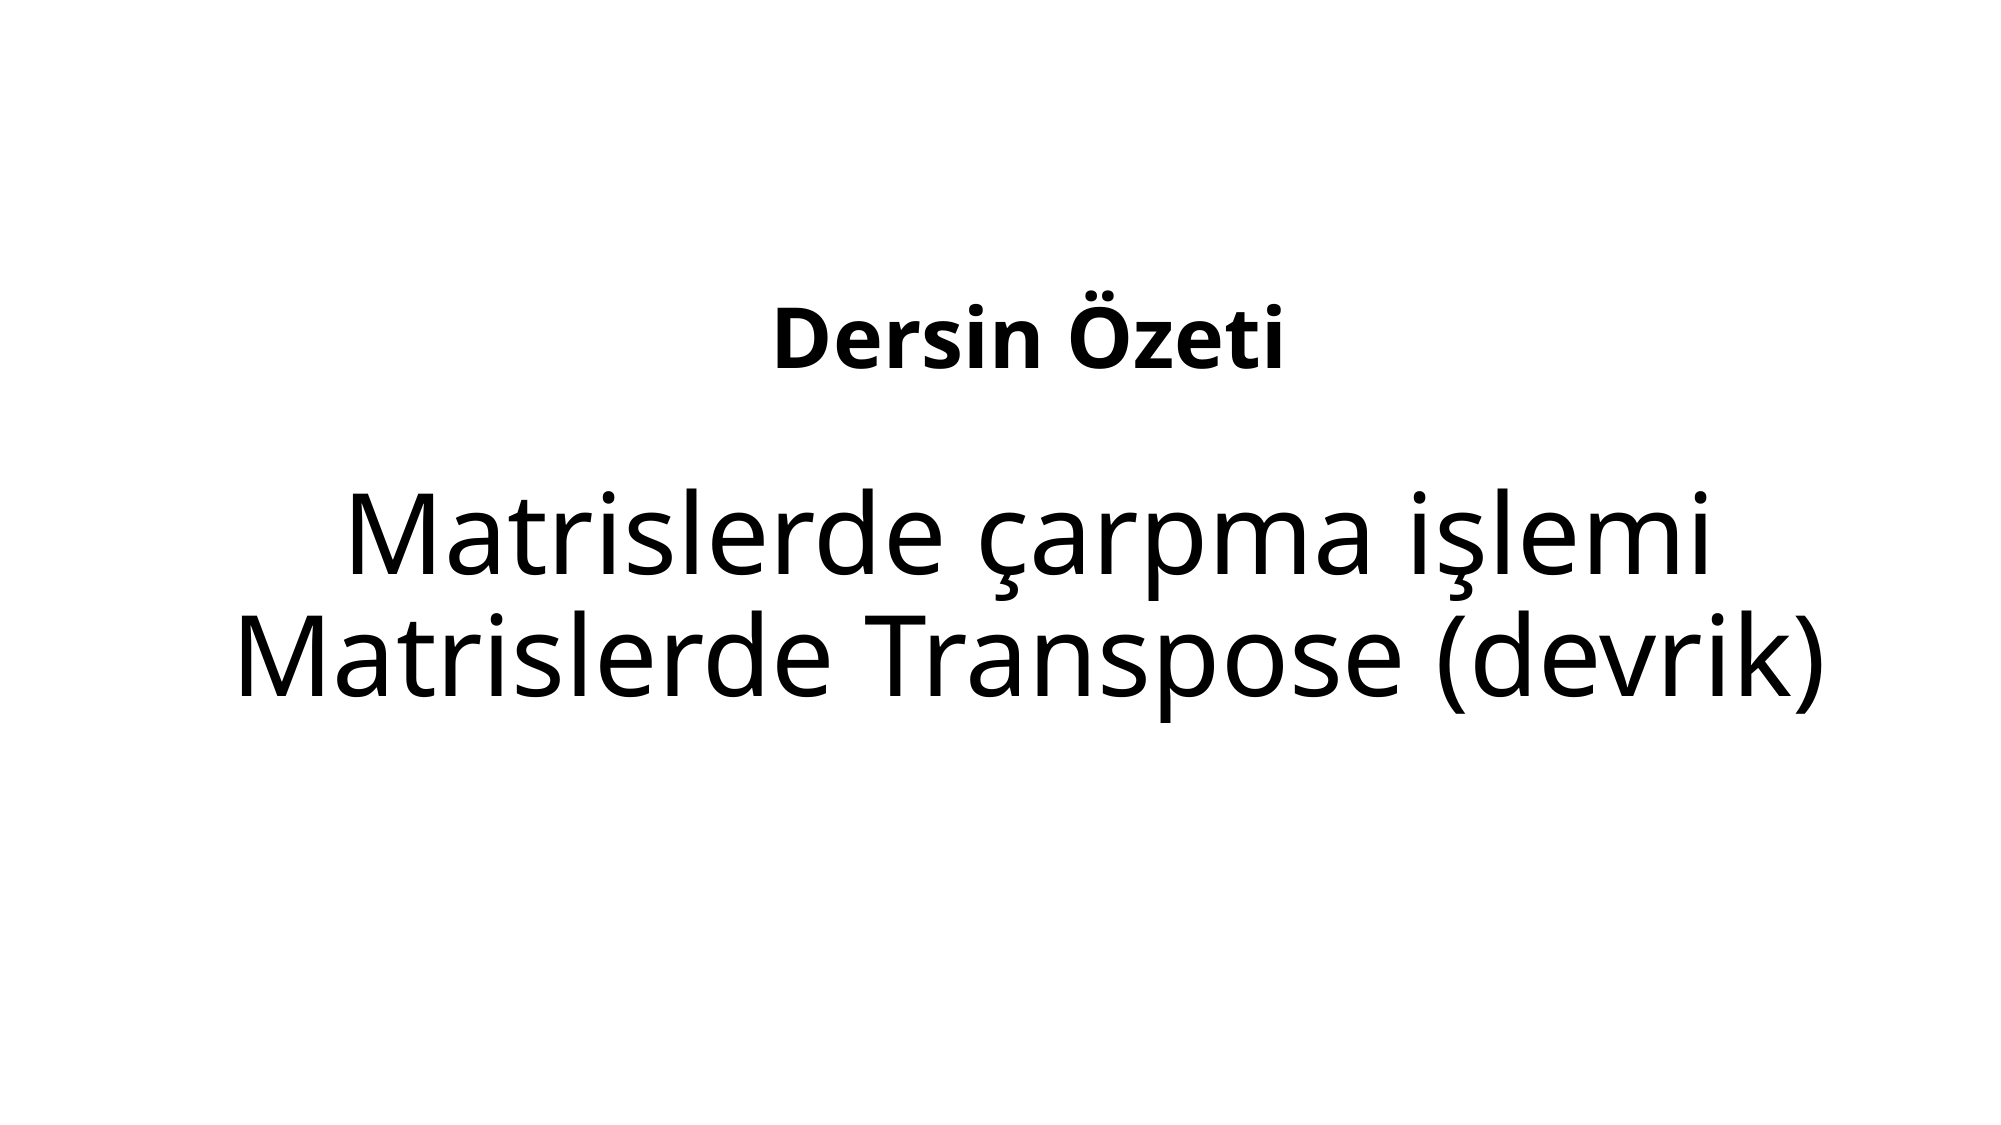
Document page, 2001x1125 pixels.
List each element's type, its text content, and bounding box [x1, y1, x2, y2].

title Dersin Özeti Matrislerde çarpma işlemi Matrislerde Transpose (devrik) [201, 184, 1858, 1012]
text_box [179, 302, 1680, 988]
